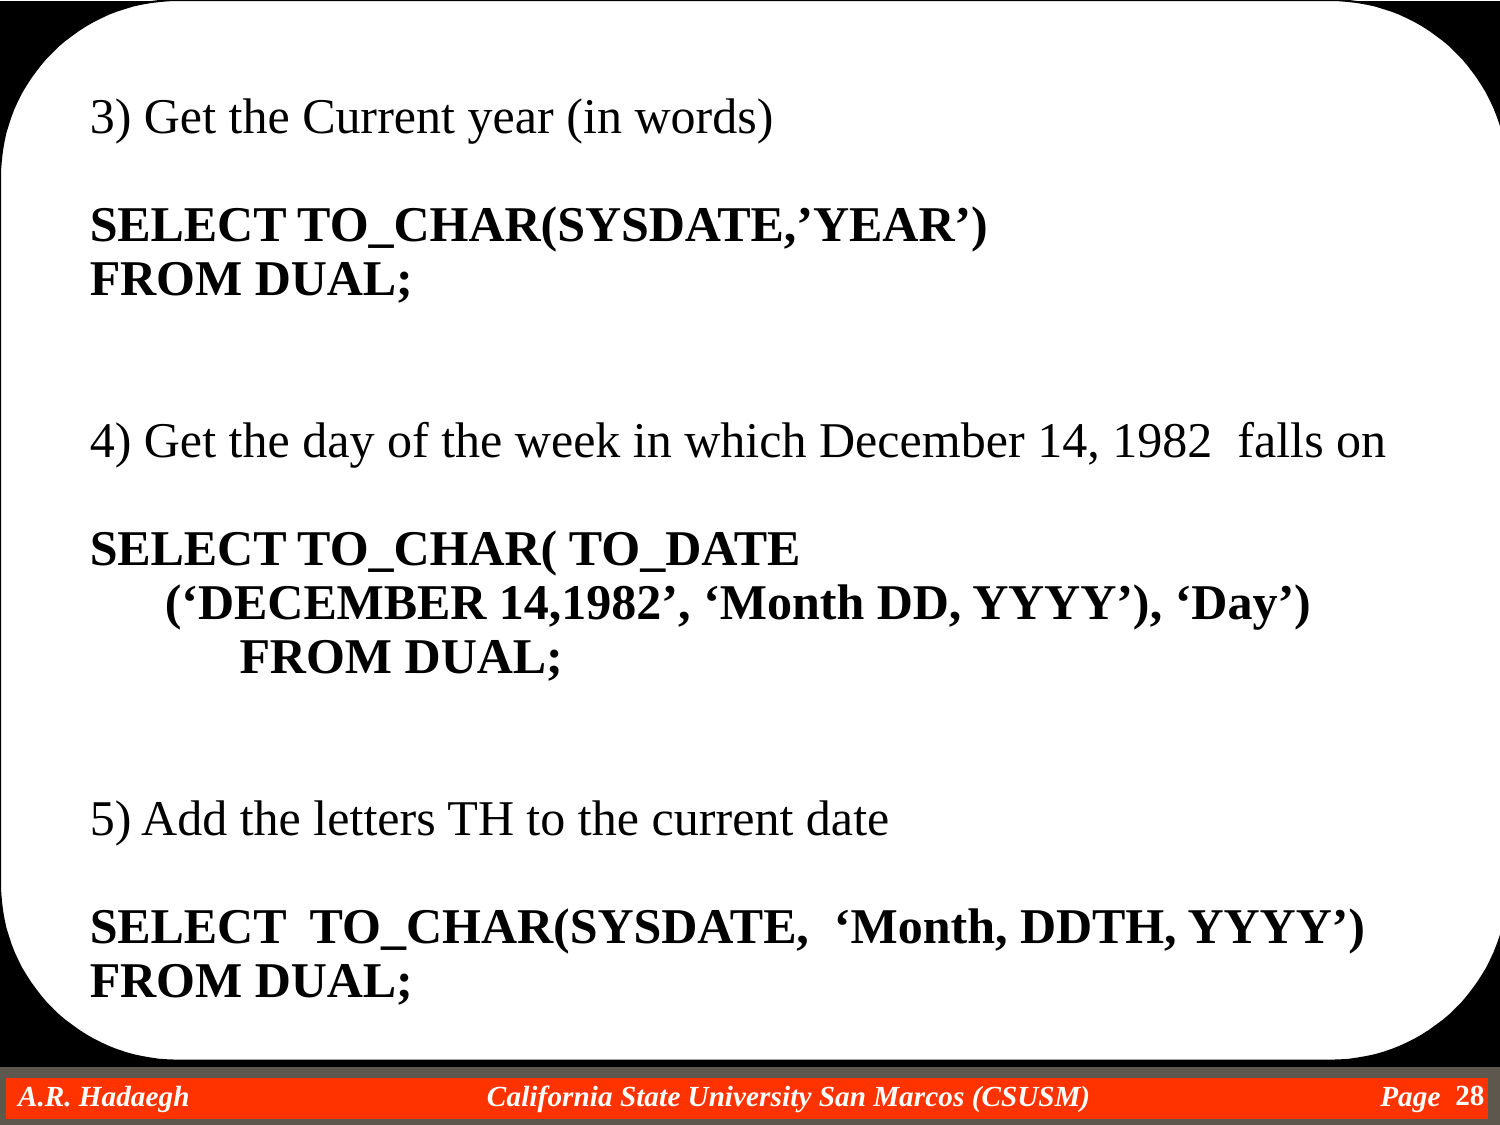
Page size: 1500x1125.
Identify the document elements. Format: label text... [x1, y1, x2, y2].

text_box 3) Get the Current year (in words) SELECT TO_CHAR(SYSDATE,’YEAR’) FROM DUAL; 4) Get the day of the week in which December 14, 1982 falls on SELECT TO_CHAR( TO_DATE (‘DECEMBER 14,1982’, ‘Month DD, YYYY’), ‘Day’) FROM DUAL; 5) Add the letters TH to the current date SELECT TO_CHAR(SYSDATE, ‘Month, DDTH, YYYY’) FROM DUAL; [75, 82, 1463, 1016]
slide_number 28 [1387, 1068, 1500, 1125]
